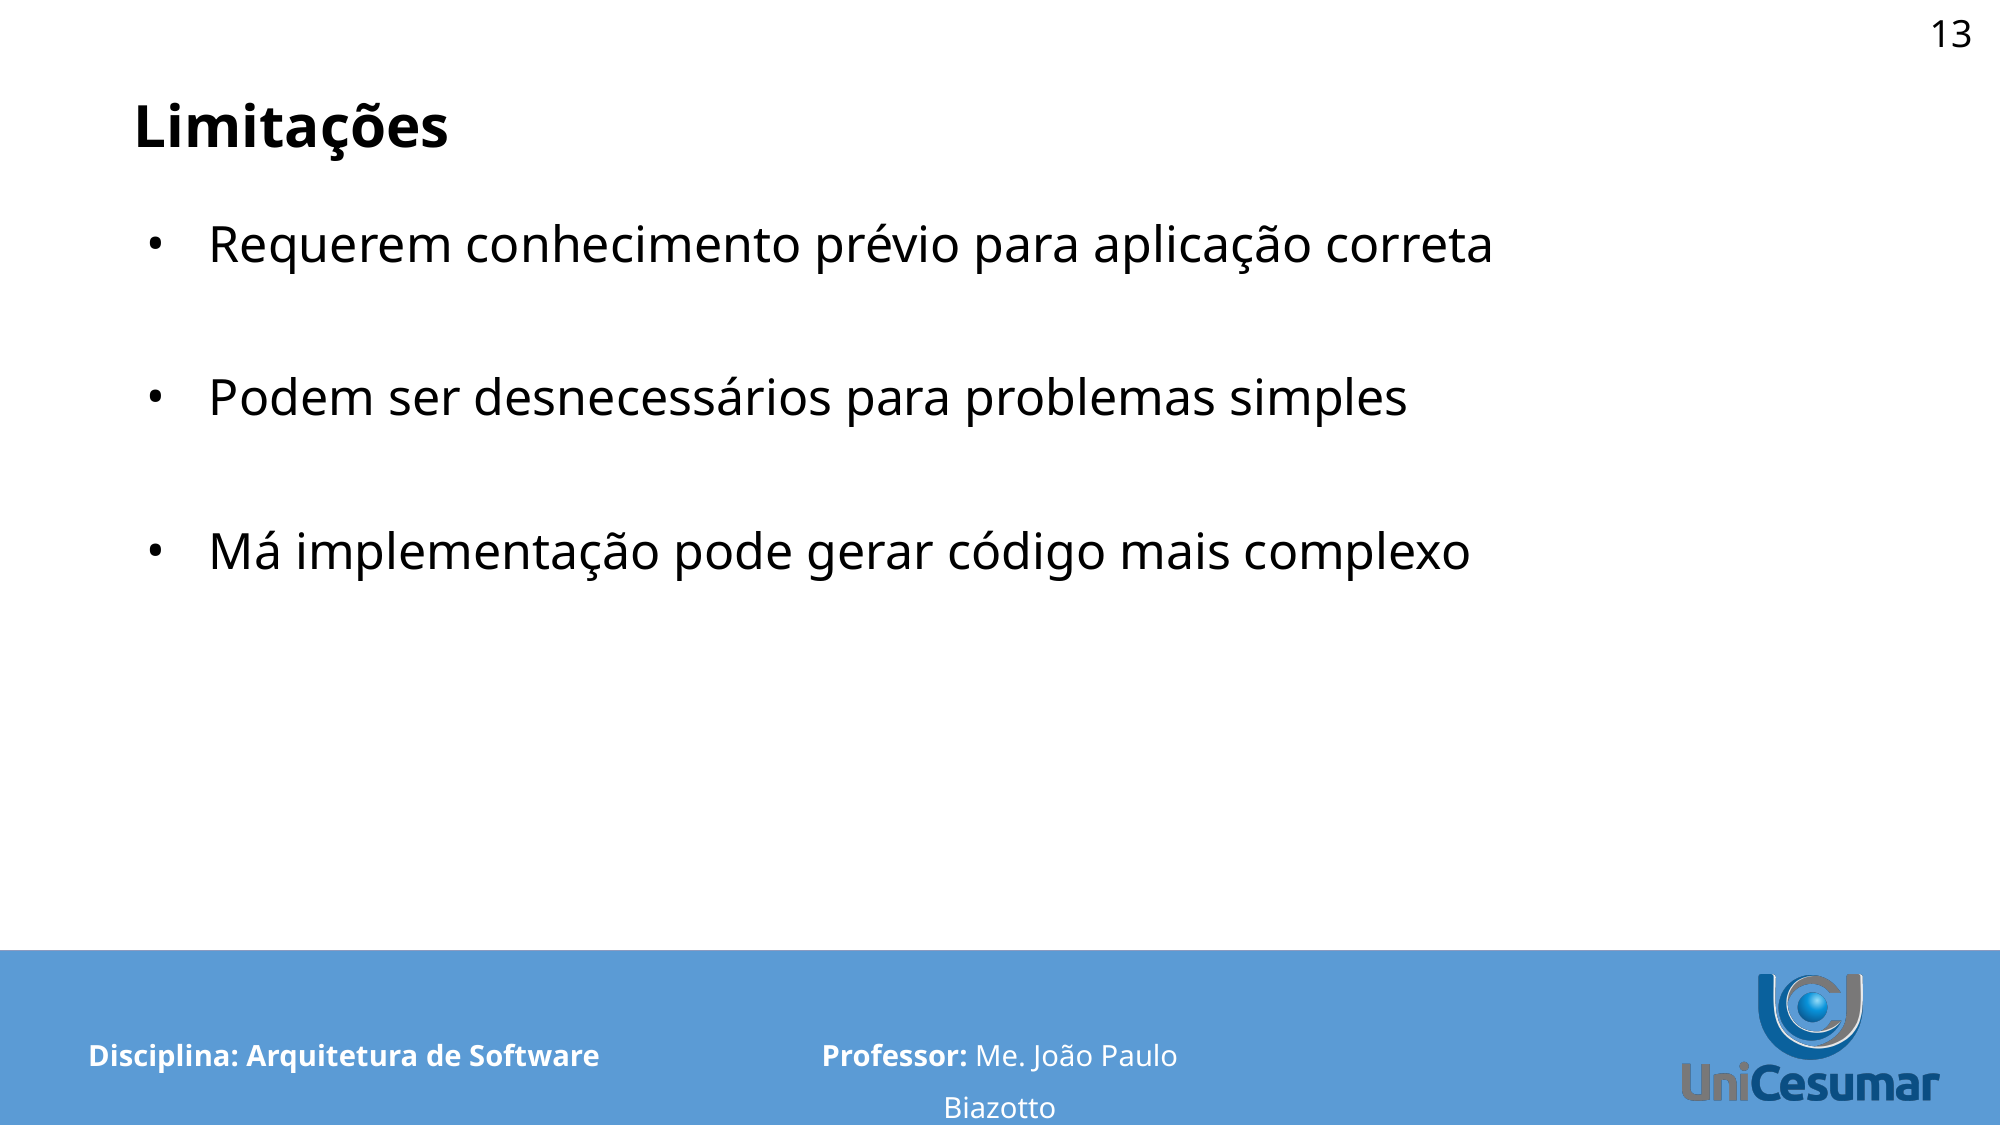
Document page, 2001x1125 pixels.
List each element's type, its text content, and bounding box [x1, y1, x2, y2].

slide_number ‹#› [1537, 5, 1988, 66]
text_box [0, 950, 2000, 1125]
picture [1585, 958, 1940, 1117]
list Requerem conhecimento prévio para aplicação correta Podem ser desnecessários para problemas simples Má implementação pode gerar código mais complexo [118, 201, 1931, 916]
title Limitações [118, 59, 1931, 178]
text_box Disciplina: Arquitetura de Software [73, 1004, 676, 1088]
text_box Professor: Me. João Paulo Biazotto [753, 1004, 1247, 1125]
